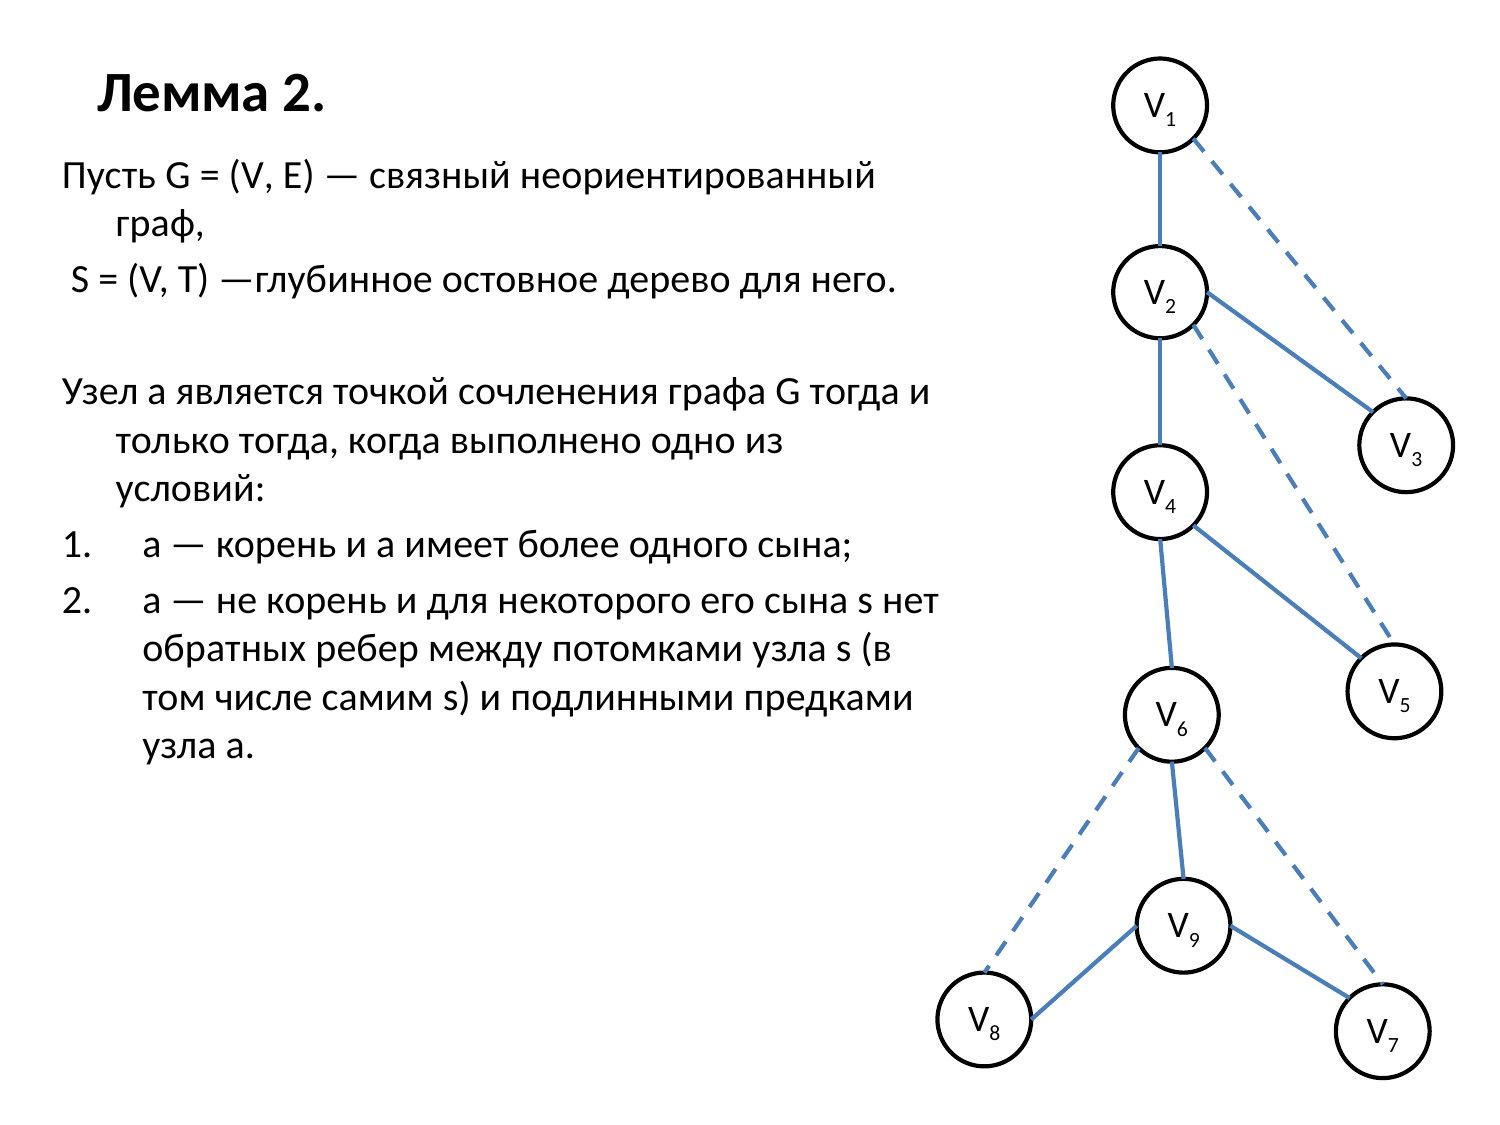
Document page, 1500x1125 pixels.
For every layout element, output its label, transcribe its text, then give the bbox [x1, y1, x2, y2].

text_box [1133, 383, 1454, 586]
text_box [1101, 597, 1231, 610]
text_box V2 [1111, 244, 1164, 341]
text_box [1169, 161, 1430, 376]
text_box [1253, 964, 1327, 1022]
text_box V6 [1122, 665, 1221, 764]
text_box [1210, 507, 1345, 676]
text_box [948, 782, 1170, 938]
text_box V5 [1345, 642, 1444, 741]
text_box V1 [1111, 56, 1210, 155]
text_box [1030, 925, 1137, 1020]
title Лемма 2. [82, 46, 1432, 131]
list Пусть G = (V, Е) — связный неориентированный граф, S = (V, Т) —глубинное остовное дерево для него. Узел а является точкой сочленения графа G тогда и только тогда, когда выполнено одно из условий: а — корень и а имеет более одного сына; а — не корень и для некоторого его сына s нет обратных ребер между потомками узла s (в том числе самим s) и подлинными предками узла а. [46, 140, 957, 776]
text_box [1206, 291, 1374, 413]
text_box V7 [1333, 982, 1432, 1081]
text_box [1175, 777, 1413, 956]
text_box V9 [1142, 946, 1215, 975]
text_box V4 [1111, 455, 1128, 530]
text_box V8 [935, 970, 1033, 1069]
